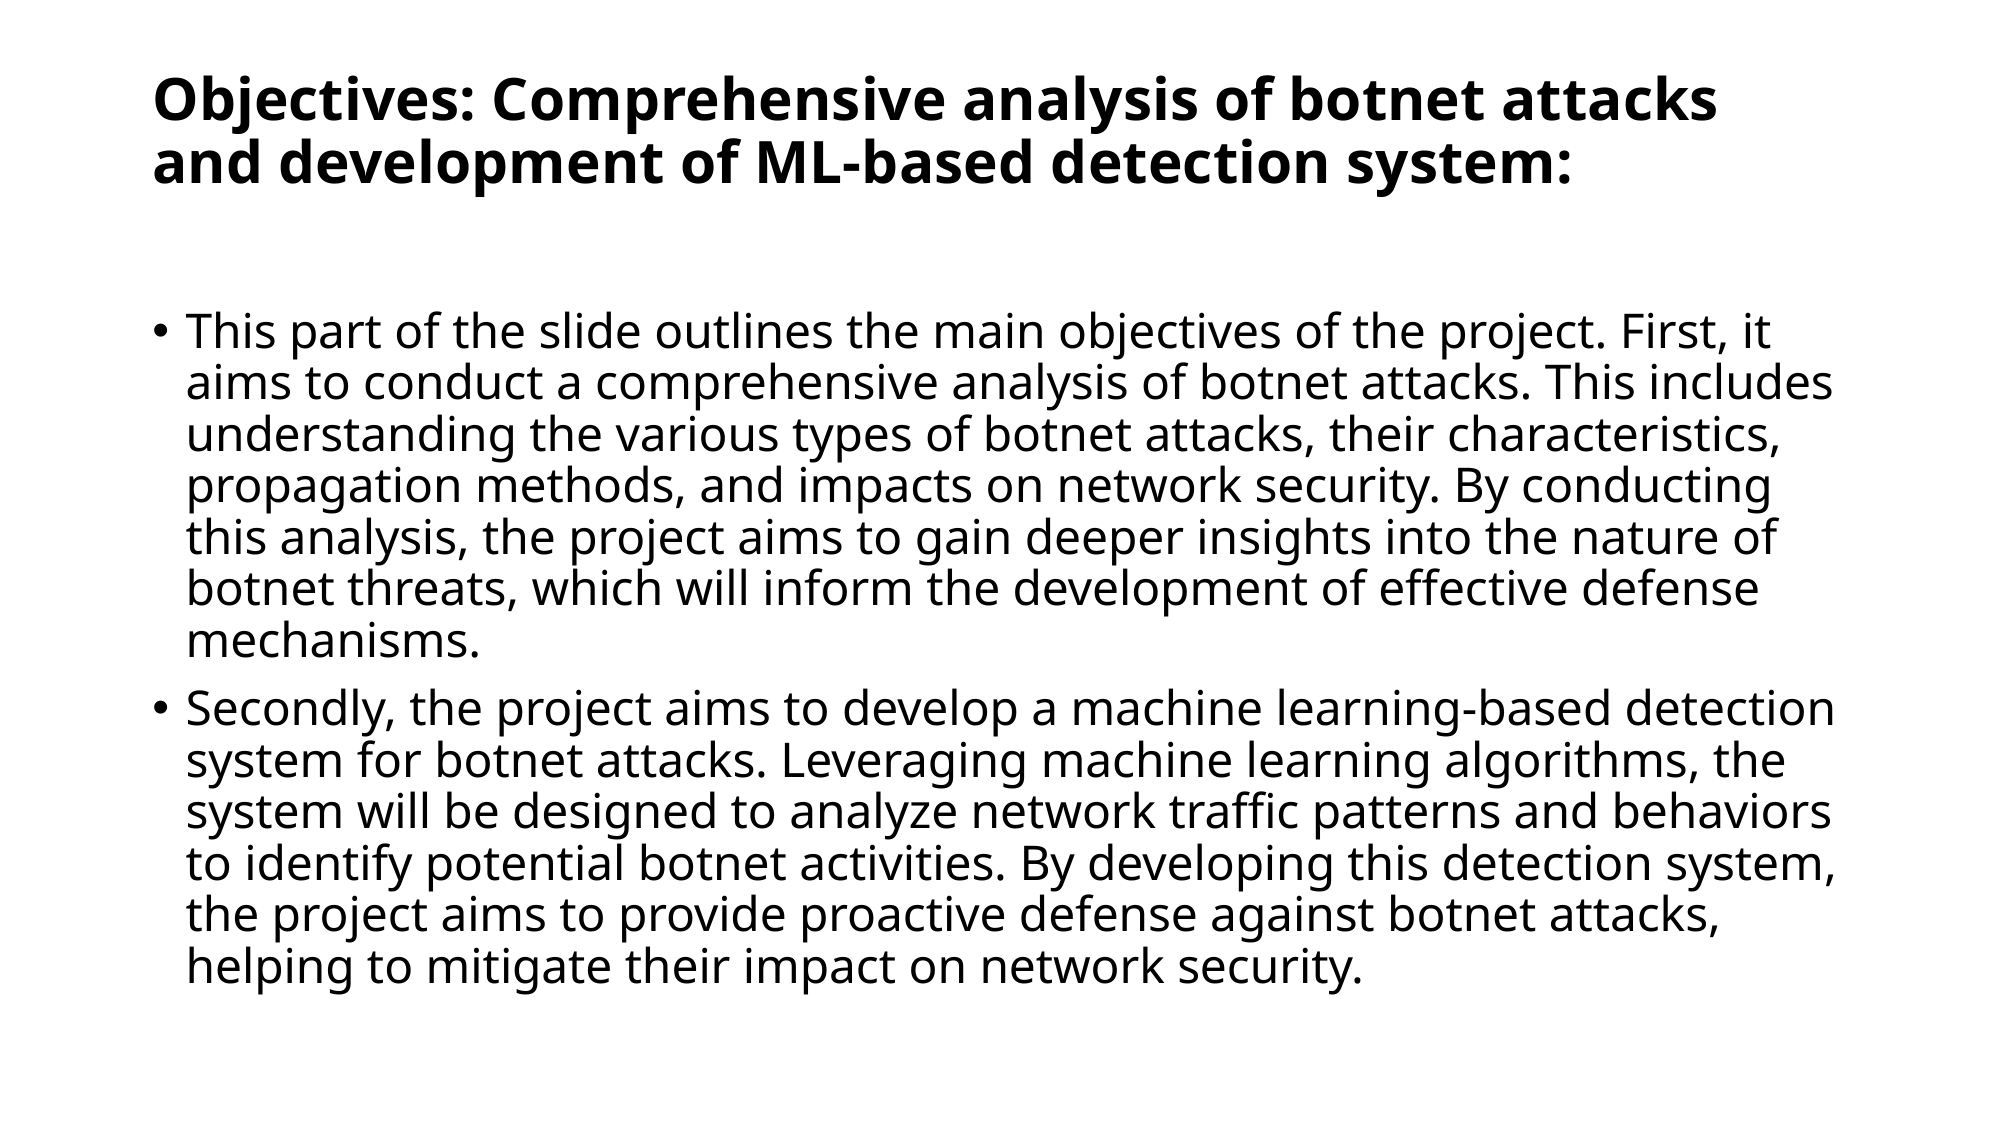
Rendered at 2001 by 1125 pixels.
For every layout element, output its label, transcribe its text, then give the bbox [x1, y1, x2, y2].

title Objectives: Comprehensive analysis of botnet attacks and development of ML-based detection system: [137, 59, 1863, 278]
list This part of the slide outlines the main objectives of the project. First, it aims to conduct a comprehensive analysis of botnet attacks. This includes understanding the various types of botnet attacks, their characteristics, propagation methods, and impacts on network security. By conducting this analysis, the project aims to gain deeper insights into the nature of botnet threats, which will inform the development of effective defense mechanisms. Secondly, the project aims to develop a machine learning-based detection system for botnet attacks. Leveraging machine learning algorithms, the system will be designed to analyze network traffic patterns and behaviors to identify potential botnet activities. By developing this detection system, the project aims to provide proactive defense against botnet attacks, helping to mitigate their impact on network security. [137, 299, 1863, 1014]
